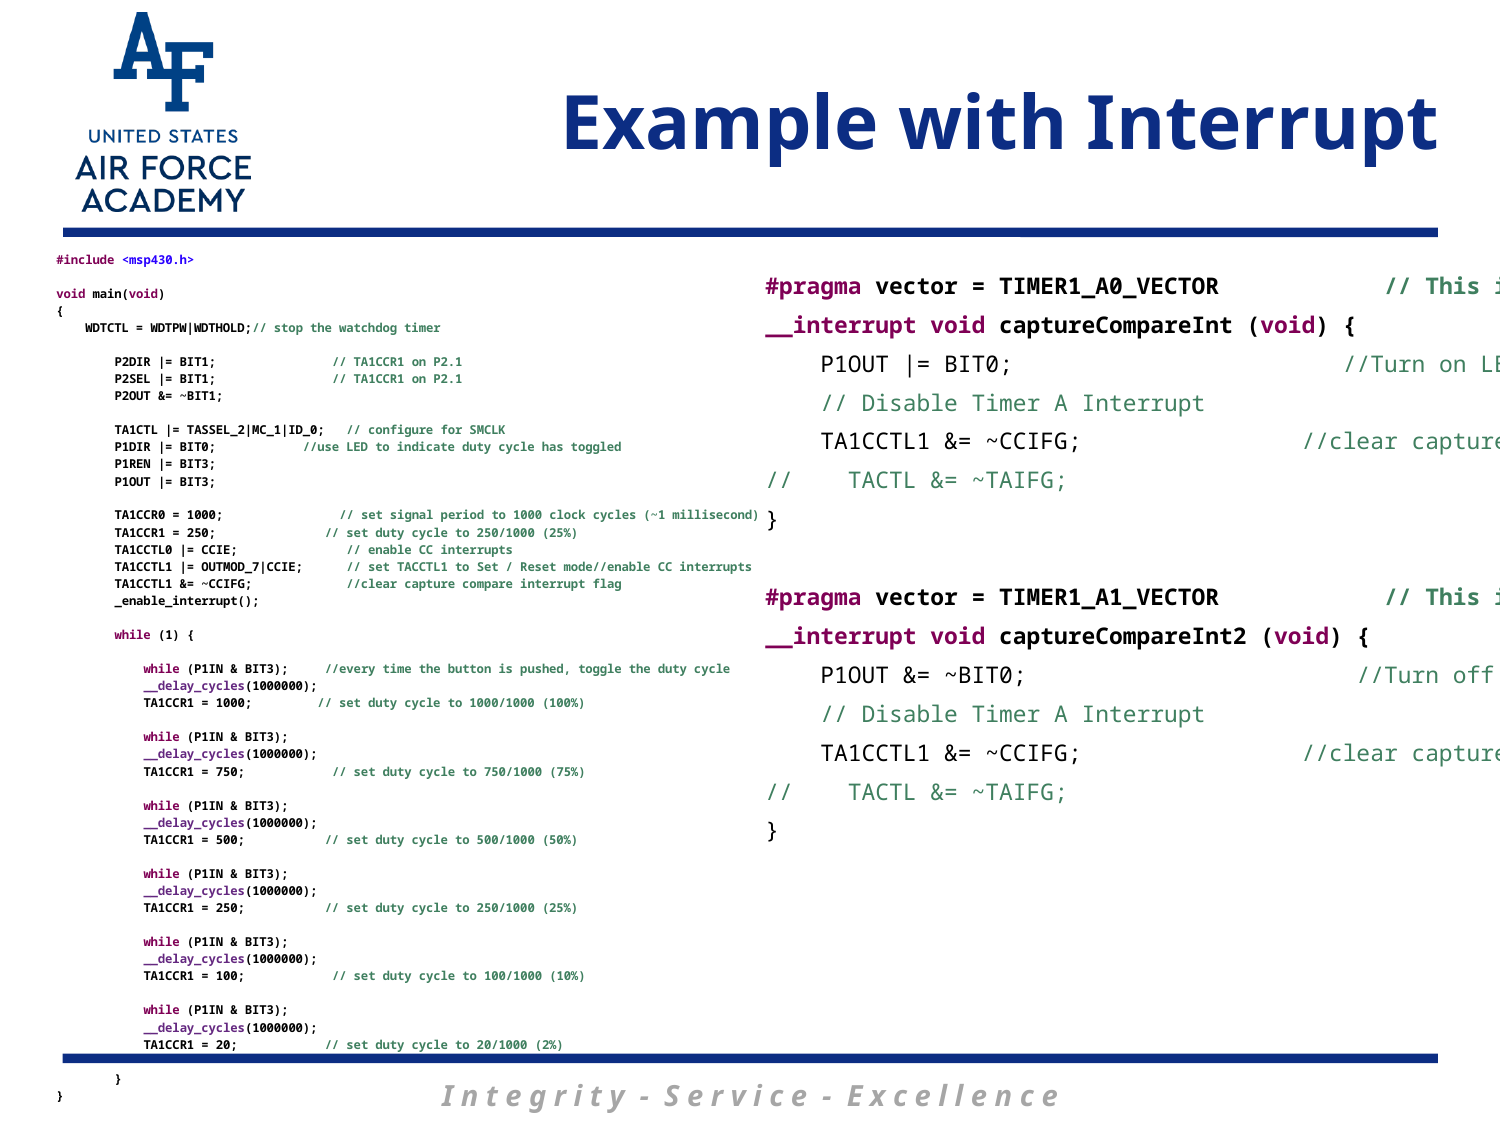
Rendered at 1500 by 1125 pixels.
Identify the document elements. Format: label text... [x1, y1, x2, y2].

text_box #pragma vector = TIMER1_A0_VECTOR // This is from the MSP430G2553.h file __interrupt void captureCompareInt (void) { P1OUT |= BIT0; //Turn on LED // Disable Timer A Interrupt TA1CCTL1 &= ~CCIFG; //clear capture compare interrupt flag // TACTL &= ~TAIFG; } #pragma vector = TIMER1_A1_VECTOR // This is from the MSP430G2553.h file __interrupt void captureCompareInt2 (void) { P1OUT &= ~BIT0; //Turn off LED // Disable Timer A Interrupt TA1CCTL1 &= ~CCIFG; //clear capture compare interrupt flag // TACTL &= ~TAIFG; } [750, 263, 1500, 890]
picture [75, 12, 251, 212]
list #include <msp430.h> void main(void) { WDTCTL = WDTPW|WDTHOLD;// stop the watchdog timer P2DIR |= BIT1; // TA1CCR1 on P2.1 P2SEL |= BIT1; // TA1CCR1 on P2.1 P2OUT &= ~BIT1; TA1CTL |= TASSEL_2|MC_1|ID_0; // configure for SMCLK P1DIR |= BIT0; //use LED to indicate duty cycle has toggled P1REN |= BIT3; P1OUT |= BIT3; TA1CCR0 = 1000; // set signal period to 1000 clock cycles (~1 millisecond) TA1CCR1 = 250; // set duty cycle to 250/1000 (25%) TA1CCTL0 |= CCIE; // enable CC interrupts TA1CCTL1 |= OUTMOD_7|CCIE; // set TACCTL1 to Set / Reset mode//enable CC interrupts TA1CCTL1 &= ~CCIFG; //clear capture compare interrupt flag _enable_interrupt(); while (1) { while (P1IN & BIT3); //every time the button is pushed, toggle the duty cycle __delay_cycles(1000000); TA1CCR1 = 1000; // set duty cycle to 1000/1000 (100%) while (P1IN & BIT3); __delay_cycles(1000000); TA1CCR1 = 750; // set duty cycle to 750/1000 (75%) while (P1IN & BIT3); __delay_cycles(1000000); TA1CCR1 = 500; // set duty cycle to 500/1000 (50%) while (P1IN & BIT3); __delay_cycles(1000000); TA1CCR1 = 250; // set duty cycle to 250/1000 (25%) while (P1IN & BIT3); __delay_cycles(1000000); TA1CCR1 = 100; // set duty cycle to 100/1000 (10%) while (P1IN & BIT3); __delay_cycles(1000000); TA1CCR1 = 20; // set duty cycle to 20/1000 (2%) } } [41, 244, 1446, 1125]
title Example with Interrupt [299, 29, 1456, 211]
